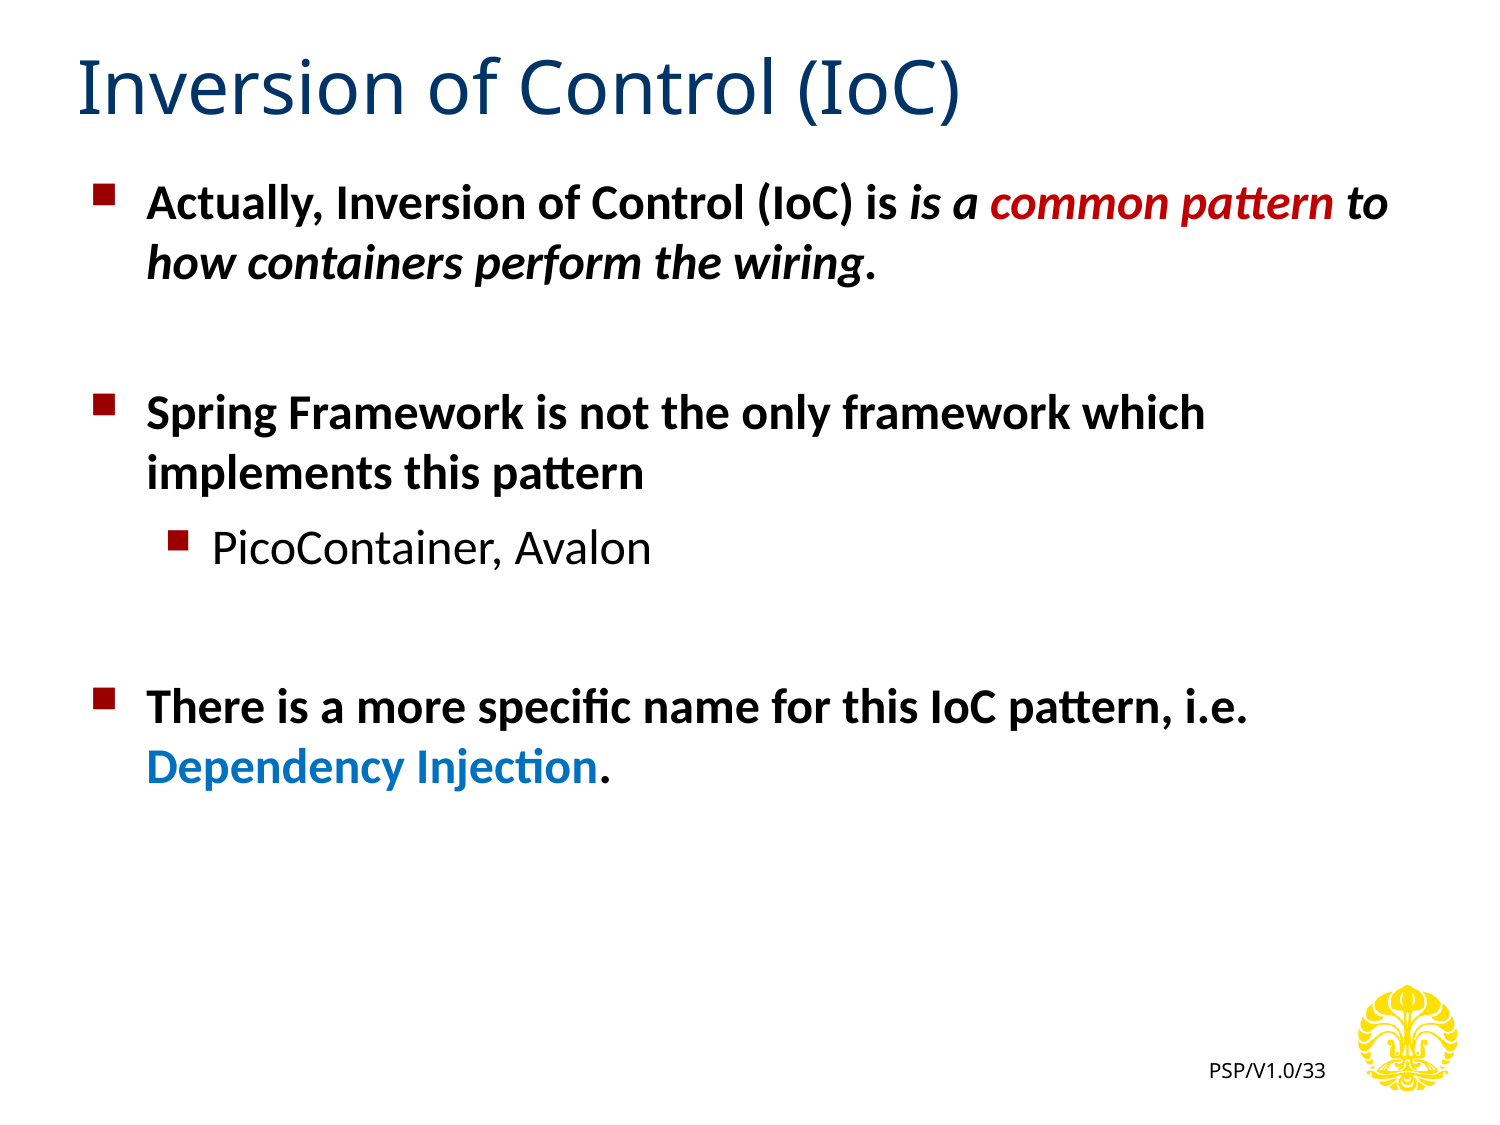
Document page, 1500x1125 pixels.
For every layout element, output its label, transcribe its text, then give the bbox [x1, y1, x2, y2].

list Actually, Inversion of Control (IoC) is is a common pattern to how containers perform the wiring. Spring Framework is not the only framework which implements this pattern PicoContainer, Avalon There is a more specific name for this IoC pattern, i.e. Dependency Injection. [75, 162, 1443, 1038]
title Inversion of Control (IoC) [62, 32, 1402, 138]
